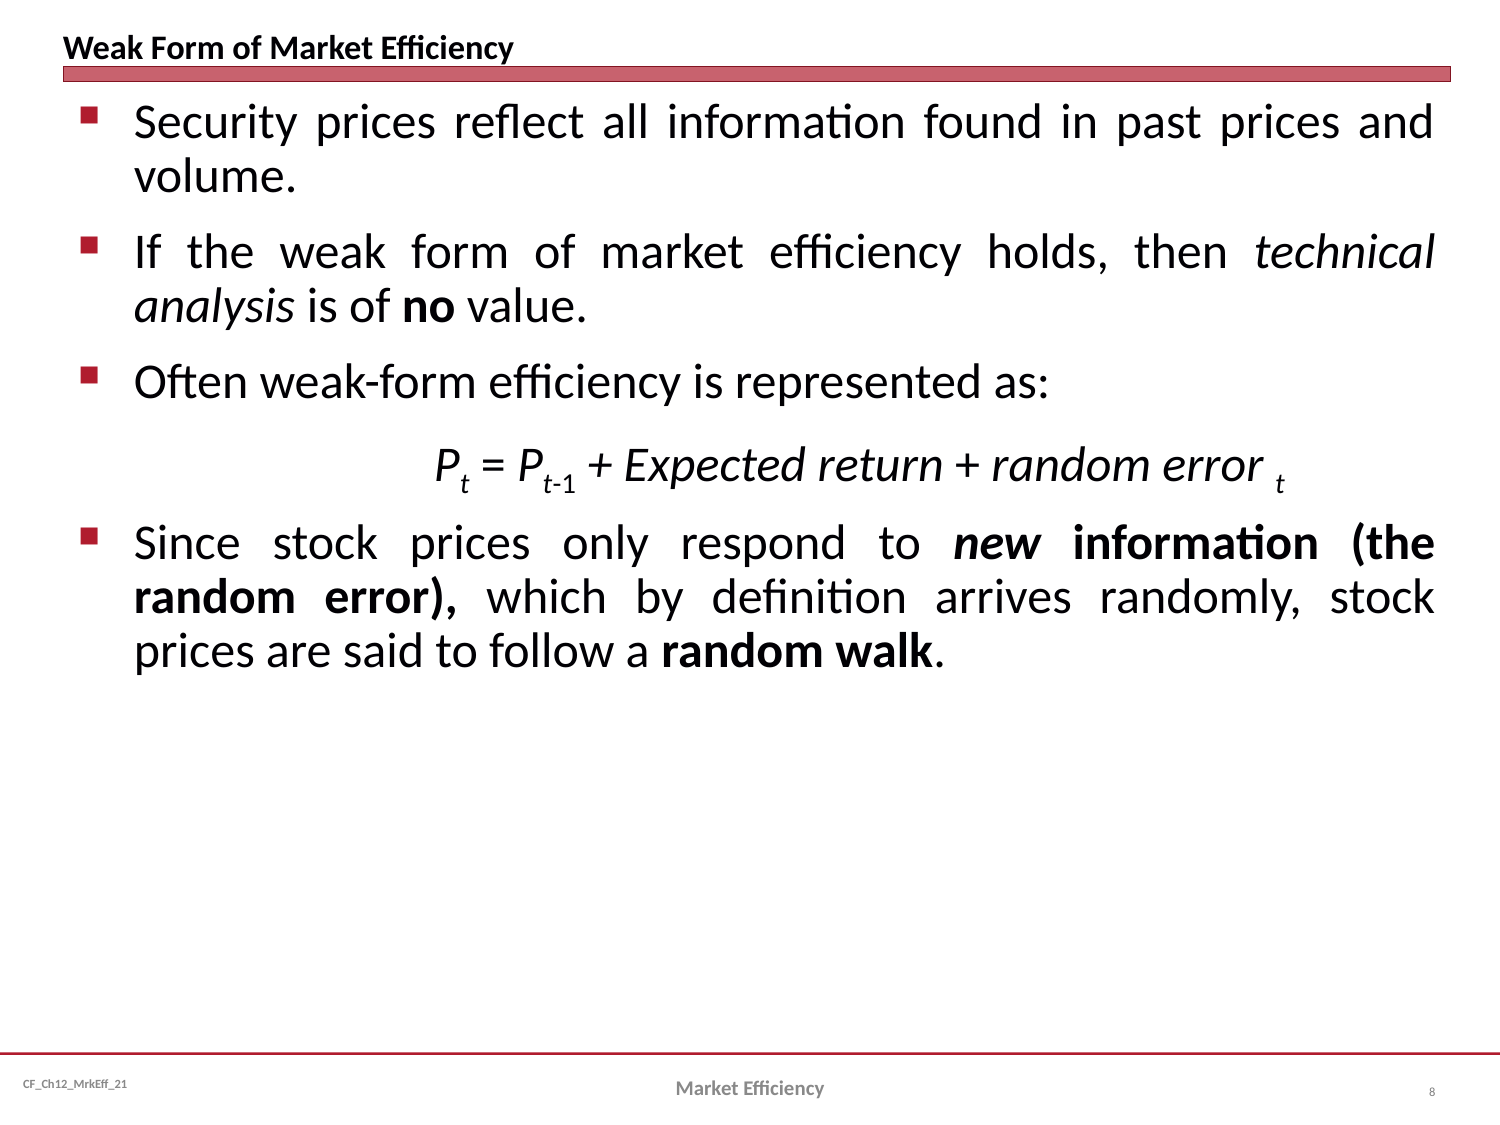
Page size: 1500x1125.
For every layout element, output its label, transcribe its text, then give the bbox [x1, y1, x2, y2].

title Weak Form of Market Efficiency [62, 6, 1451, 67]
footer Market Efficiency [512, 1056, 988, 1117]
list Security prices reflect all information found in past prices and volume. If the weak form of market efficiency holds, then technical analysis is of no value. Often weak-form efficiency is represented as: Pt = Pt-1 + Expected return + random error t Since stock prices only respond to new information (the random error), which by definition arrives randomly, stock prices are said to follow a random walk. [63, 87, 1451, 1041]
slide_number 8 [1375, 1061, 1451, 1122]
